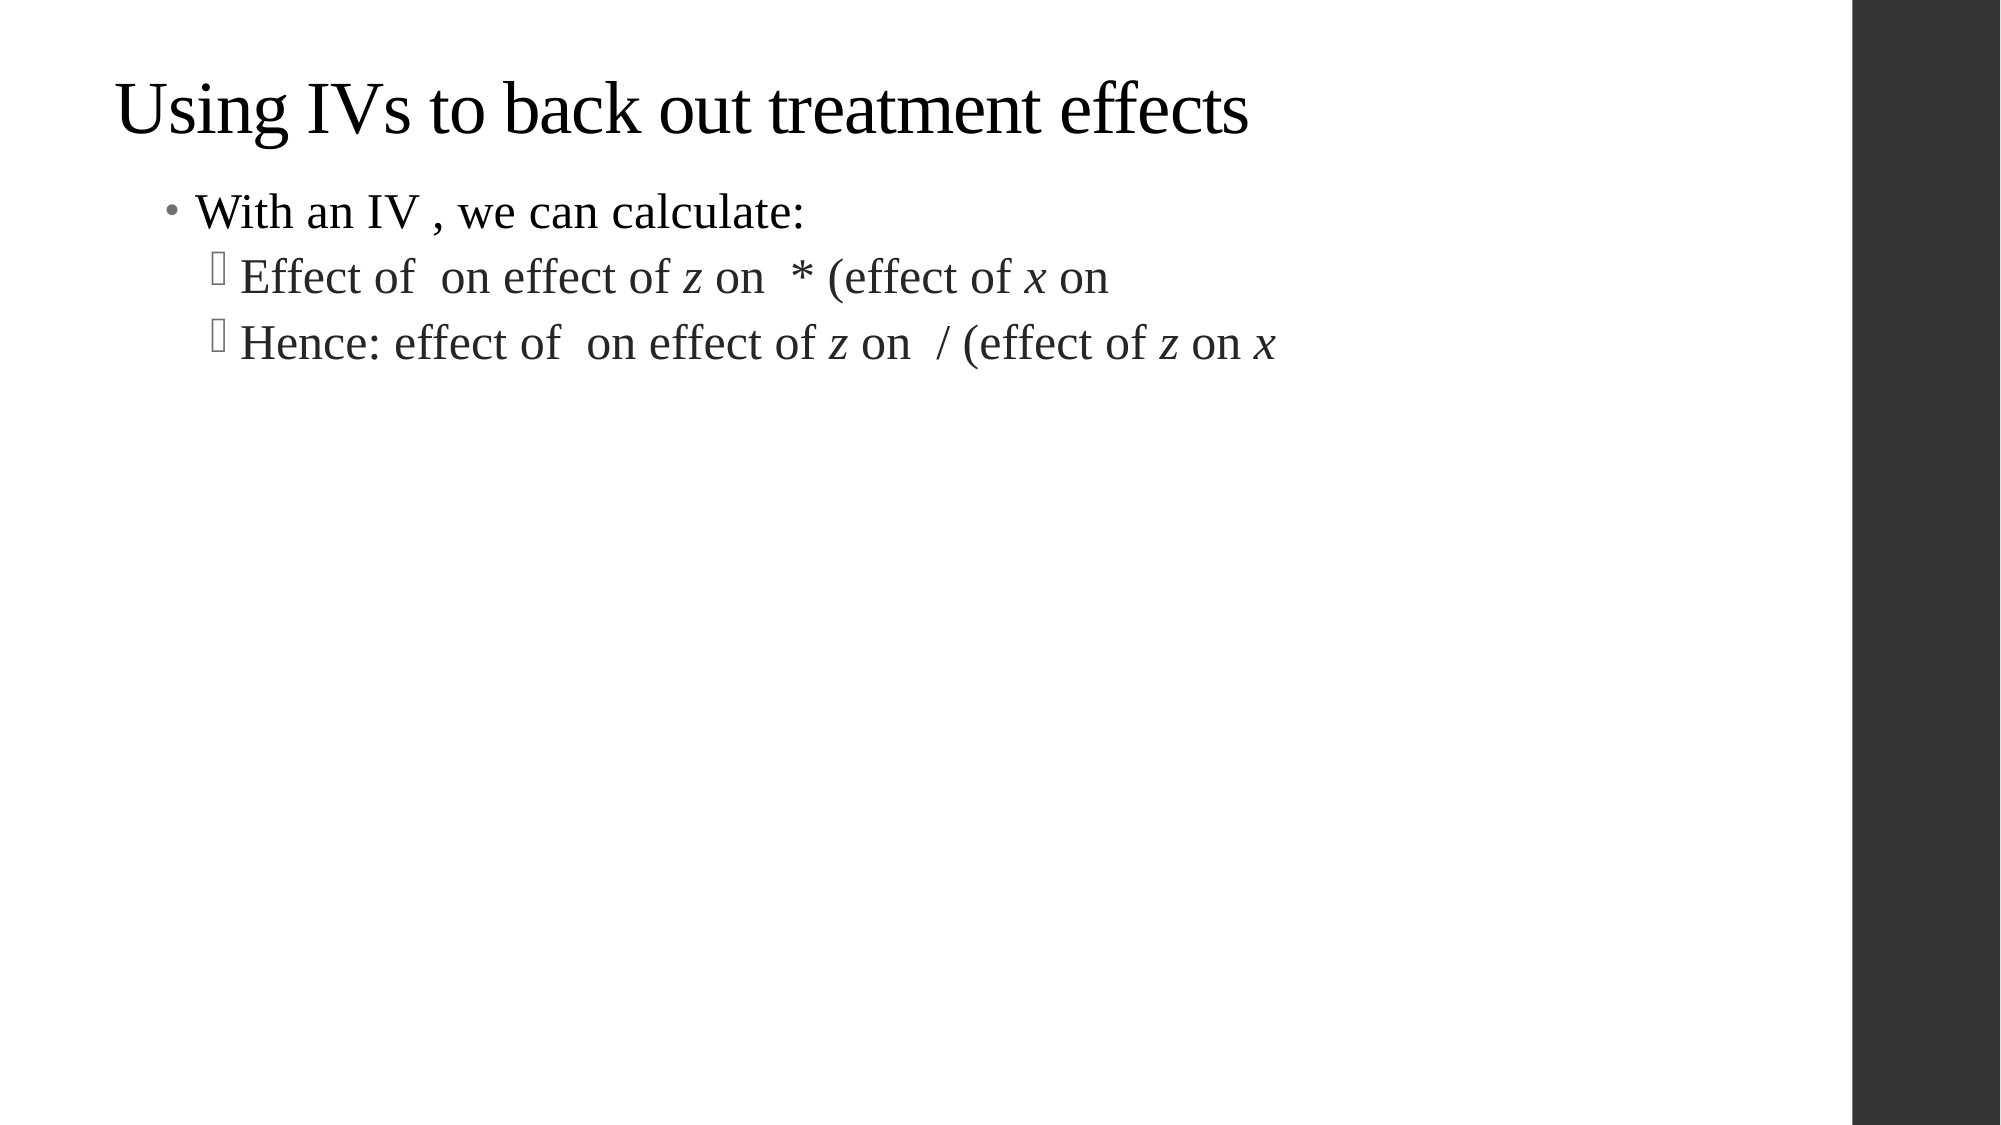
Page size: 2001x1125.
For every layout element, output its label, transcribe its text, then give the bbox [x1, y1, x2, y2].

title Using IVs to back out treatment effects [99, 55, 1813, 158]
